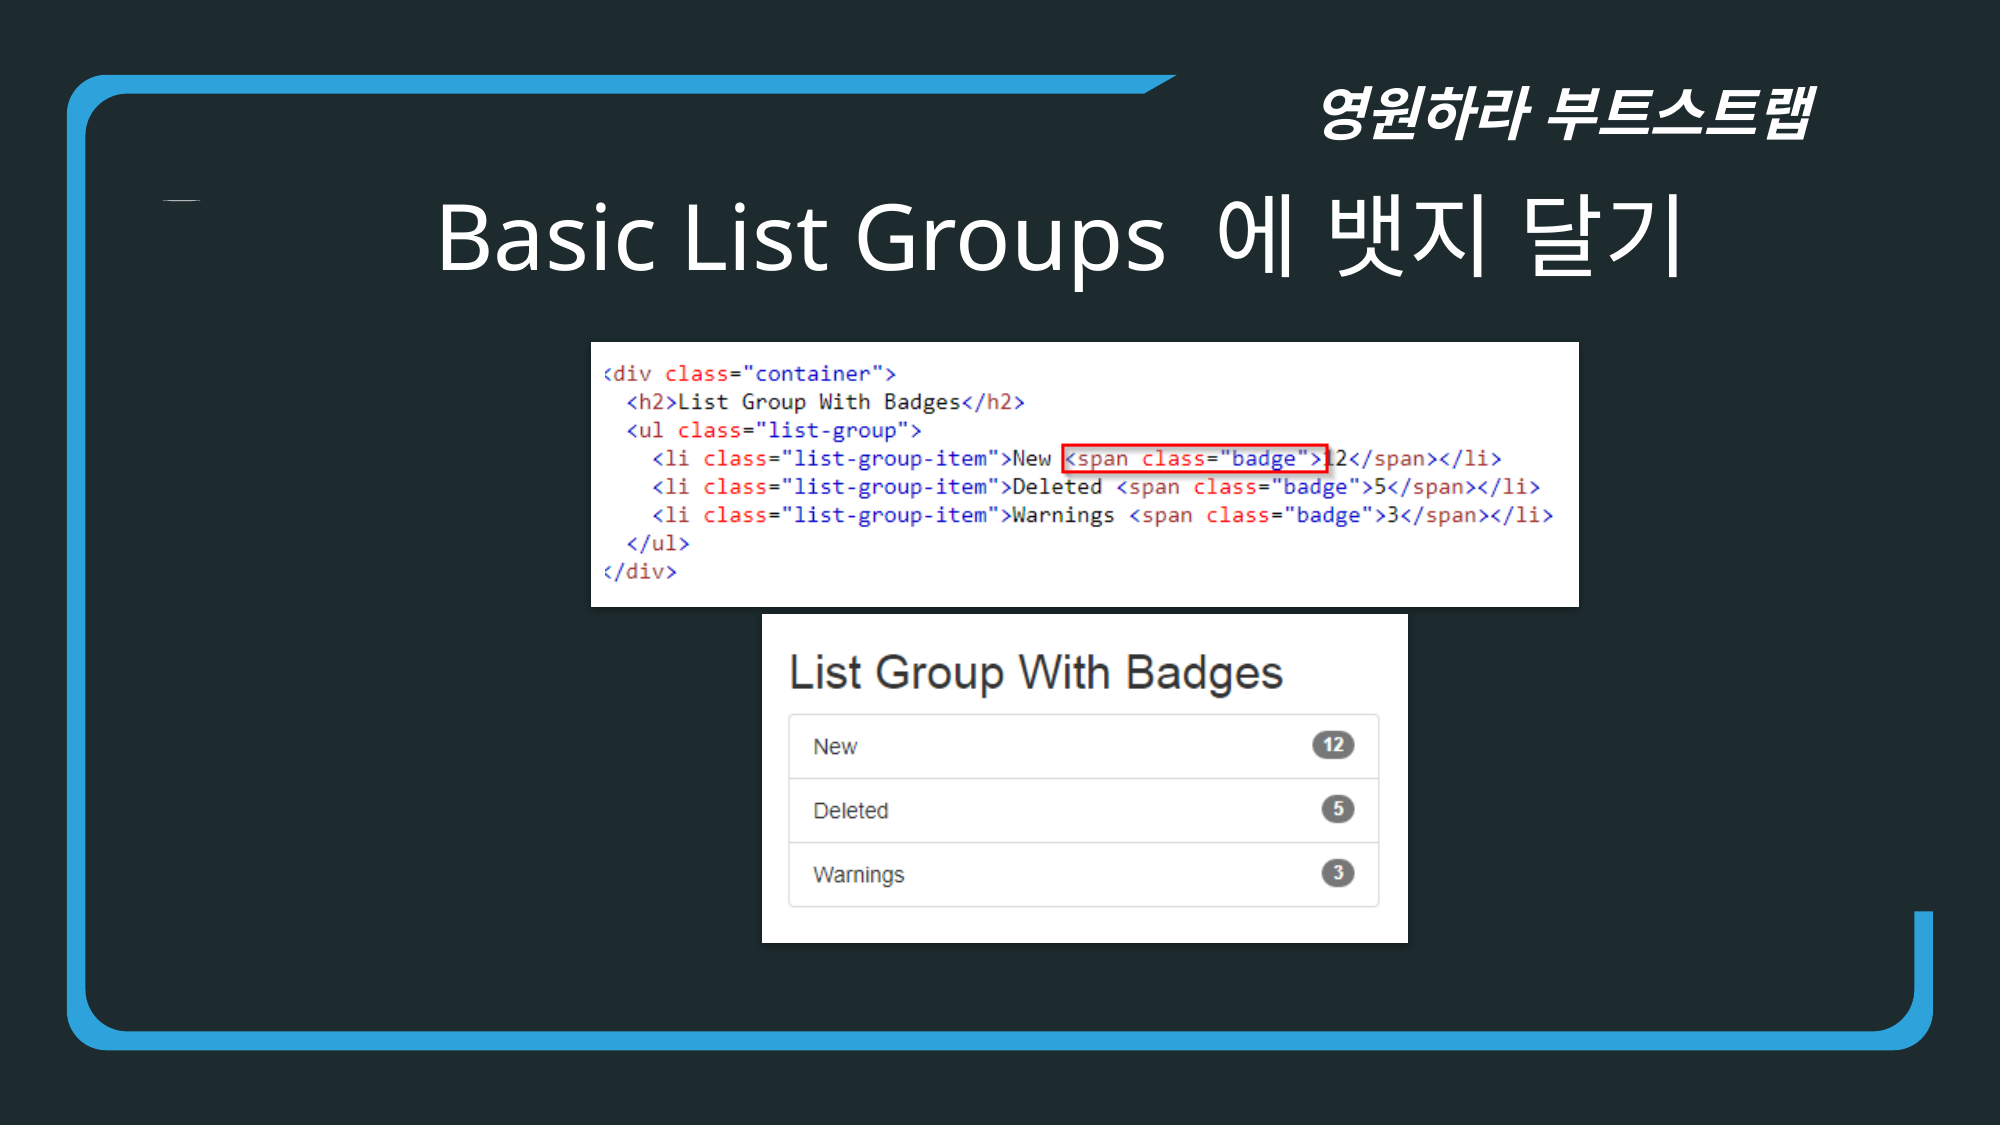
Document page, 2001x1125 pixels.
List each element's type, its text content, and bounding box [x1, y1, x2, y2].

text_box 영원하라 부트스트랩 [1246, 34, 1877, 155]
picture [776, 628, 1394, 929]
picture [605, 356, 1565, 593]
text_box [65, 73, 1935, 1052]
title Basic List Groups 에 뱃지 달기 [389, 134, 1734, 298]
